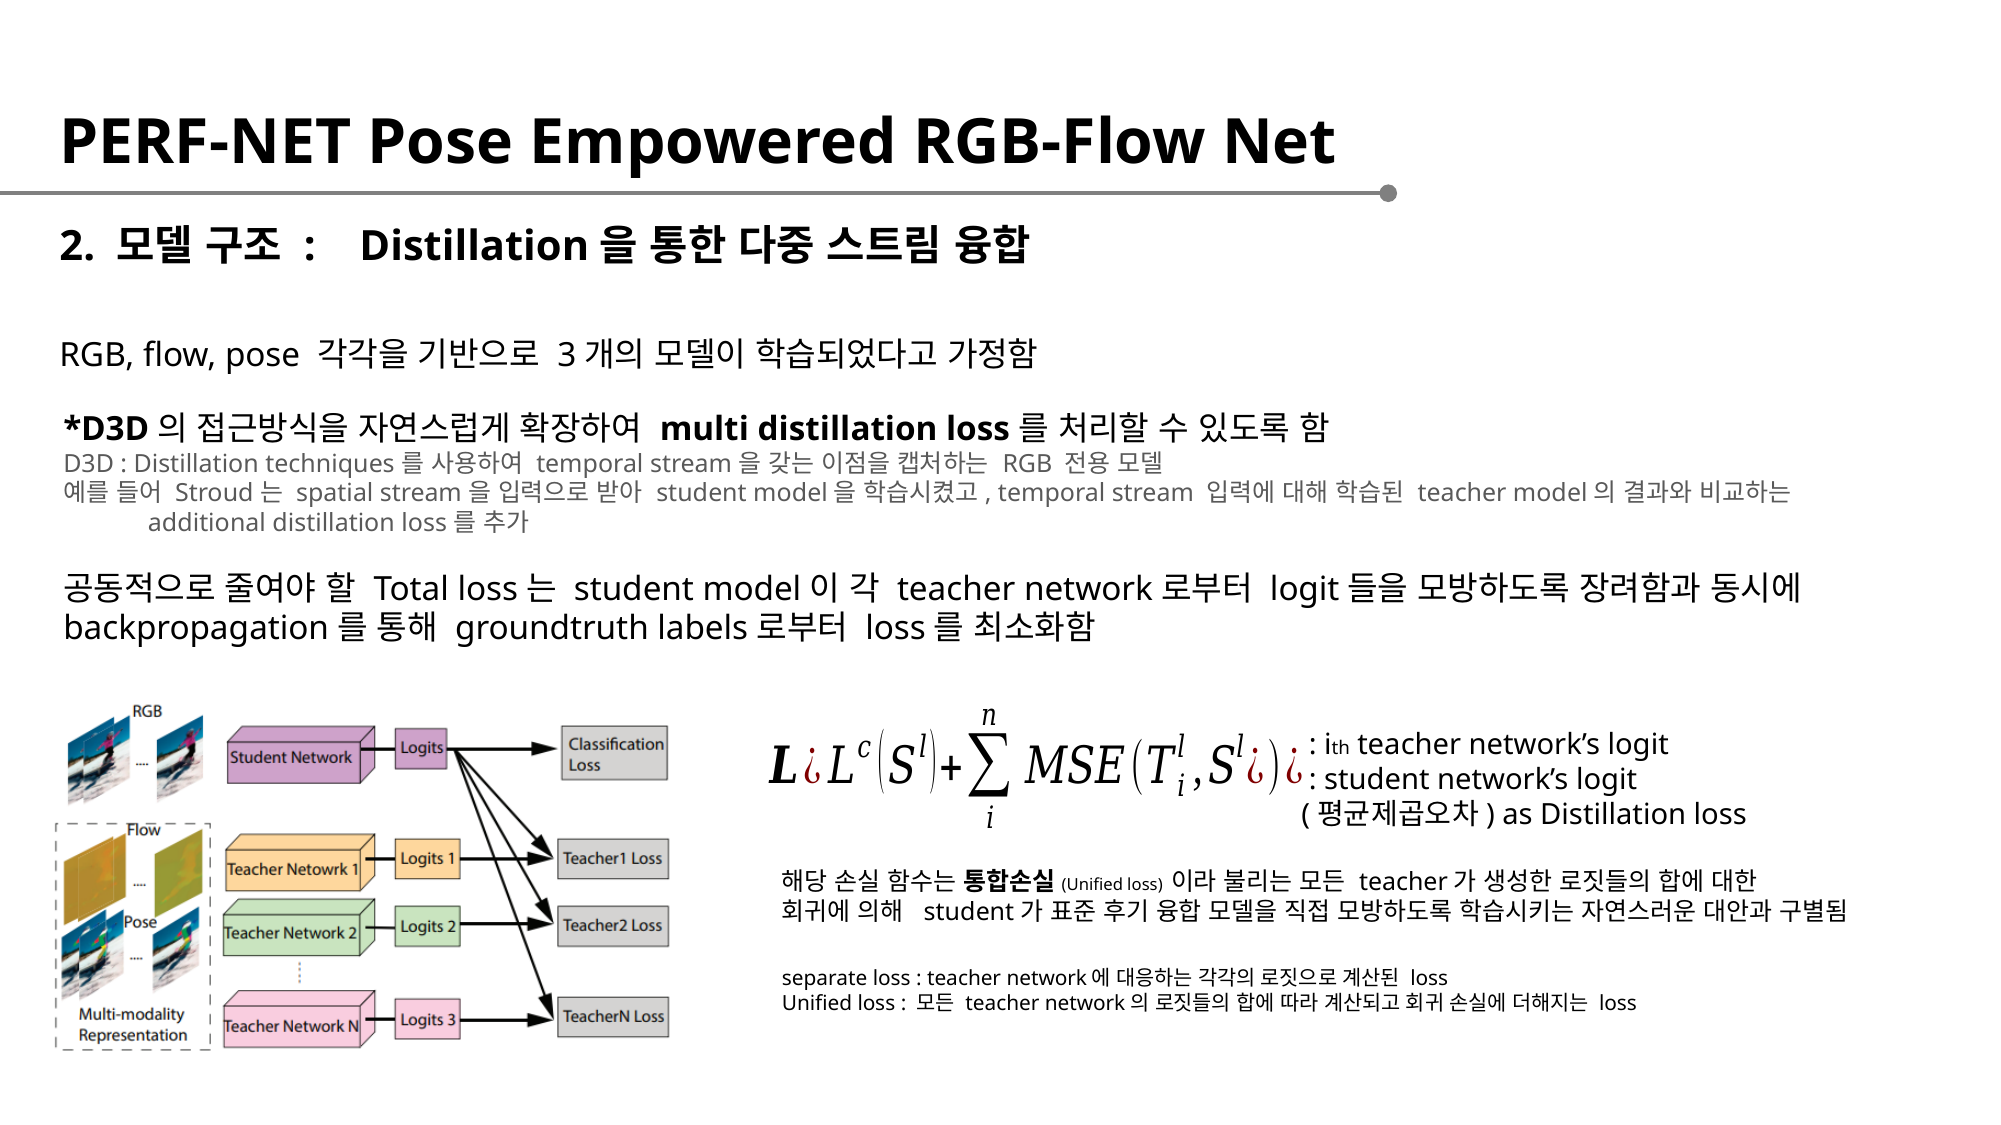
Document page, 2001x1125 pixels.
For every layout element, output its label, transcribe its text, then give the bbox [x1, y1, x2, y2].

text_box [1378, 184, 1399, 204]
picture [44, 696, 677, 1056]
text_box *D3D의 접근방식을 자연스럽게 확장하여 multi distillation loss를 처리할 수 있도록 함 D3D : Distillation techniques를 사용하여 temporal stream을 갖는 이점을 캡처하는 RGB 전용 모델 예를 들어 Stroud는 spatial stream을 입력으로 받아 student model을 학습시켰고, temporal stream 입력에 대해 학습된 teacher model의 결과와 비교하는 additional distillation loss를 추가 공동적으로 줄여야 할 Total loss는 student model이 각 teacher network로부터 logit들을 모방하도록 장려함과 동시에 backpropagation를 통해 groundtruth labels로부터 loss를 최소화함 [48, 399, 2000, 654]
text_box 2. 모델 구조 : Distillation을 통한 다중 스트림 융합 [44, 211, 1388, 276]
text_box 해당 손실 함수는 통합손실(Unified loss) 이라 불리는 모든 teacher가 생성한 로짓들의 합에 대한 회귀에 의해 student가 표준 후기 융합 모델을 직접 모방하도록 학습시키는 자연스러운 대안과 구별됨 [766, 858, 1959, 933]
text_box RGB, flow, pose 각각을 기반으로 3개의 모델이 학습되었다고 가정함 [44, 326, 1388, 381]
text_box separate loss : teacher network에 대응하는 각각의 로짓으로 계산된 loss Unified loss : 모든 teacher network의 로짓들의 합에 따라 계산되고 회귀 손실에 더해지는 loss [767, 956, 1746, 1022]
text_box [766, 696, 1860, 843]
text_box PERF-NET Pose Empowered RGB-Flow Net [44, 93, 1436, 184]
